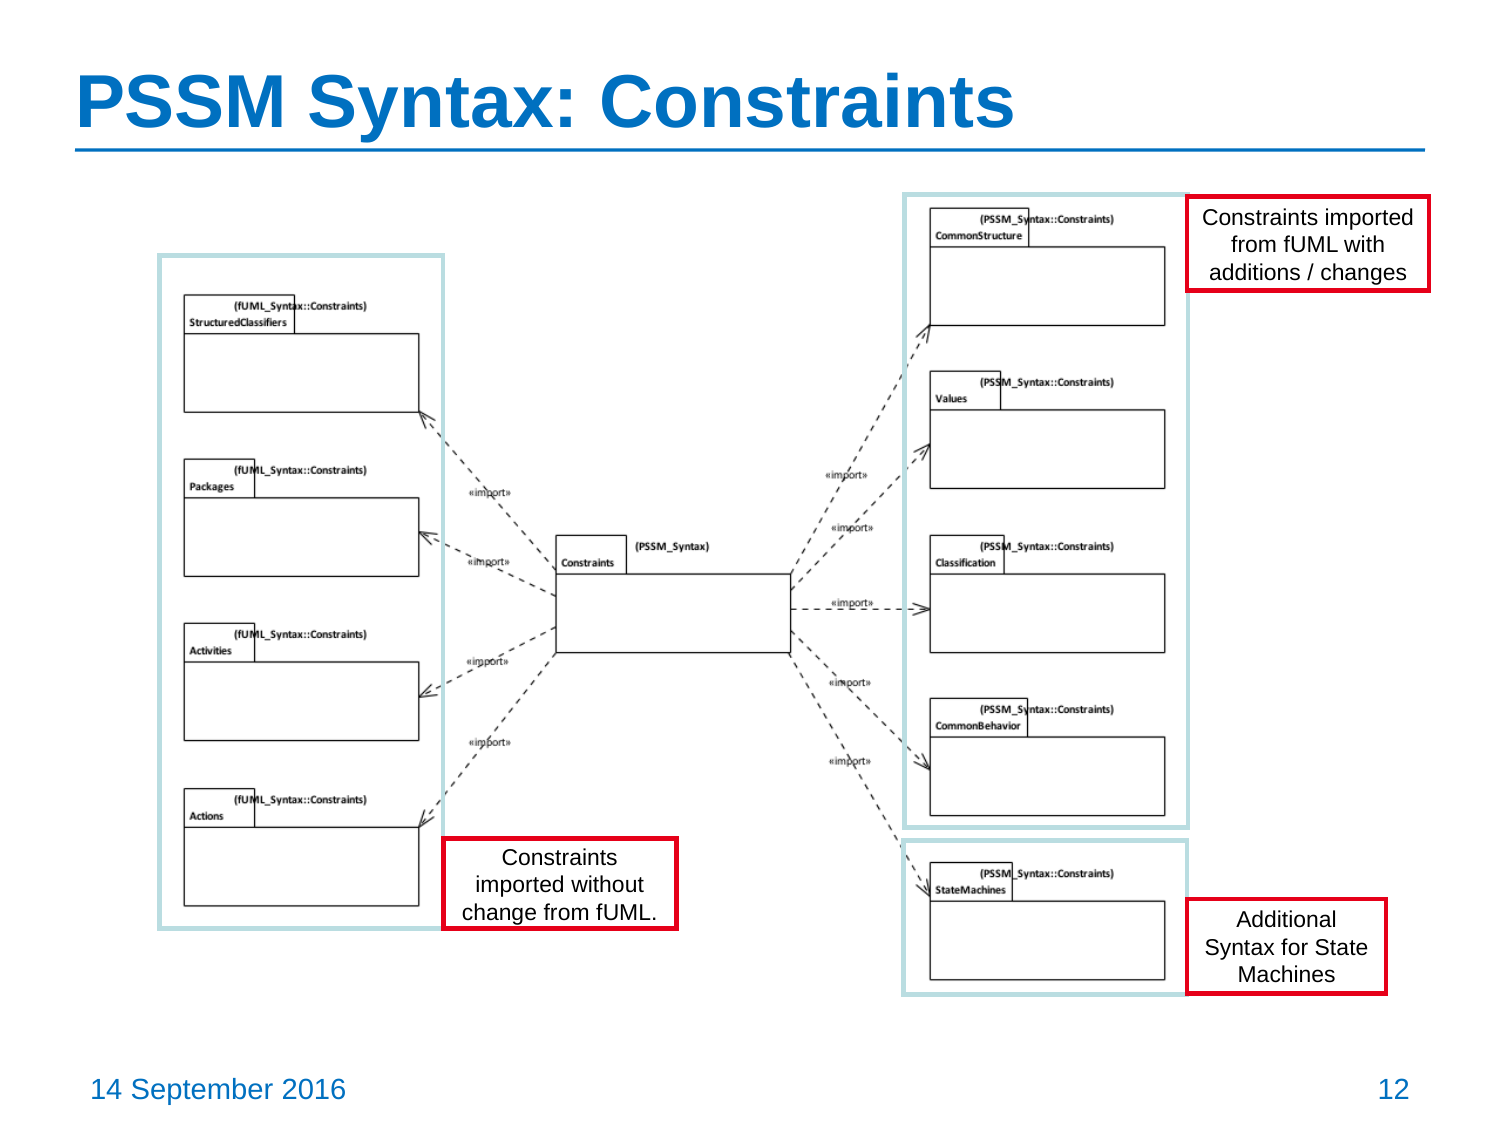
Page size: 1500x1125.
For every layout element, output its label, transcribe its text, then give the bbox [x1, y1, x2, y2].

slide_number 12 [1074, 1062, 1425, 1103]
text_box [903, 840, 1188, 995]
text_box Additional Syntax for State Machines [1186, 898, 1387, 994]
text_box [904, 194, 1188, 828]
title PSSM Syntax: Constraints [75, 50, 1425, 150]
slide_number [75, 1062, 425, 1103]
text_box [159, 255, 172, 929]
picture [172, 196, 1176, 991]
text_box Constraints imported from fUML with additions / changes [1187, 196, 1430, 291]
